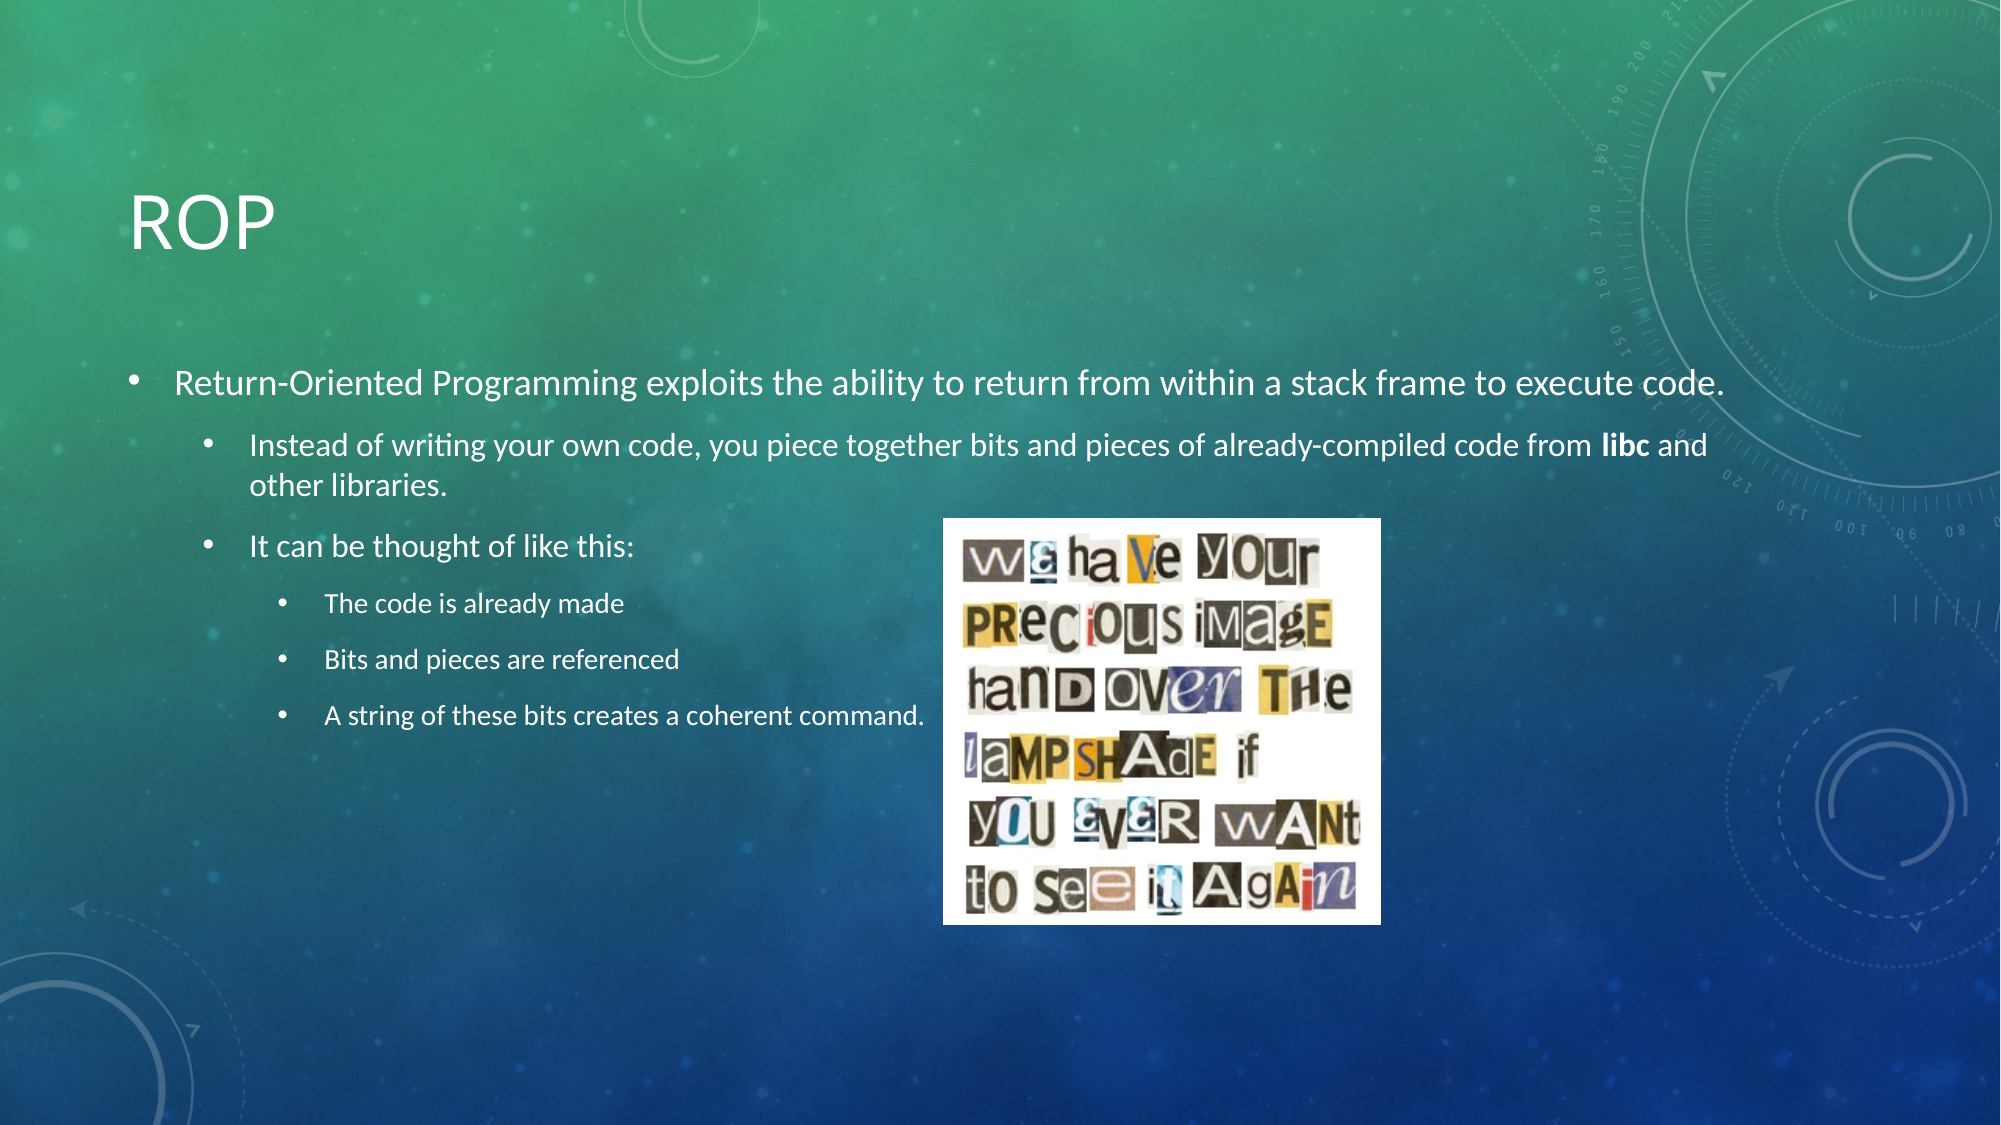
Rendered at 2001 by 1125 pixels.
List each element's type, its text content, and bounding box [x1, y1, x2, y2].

list Return-Oriented Programming exploits the ability to return from within a stack frame to execute code. Instead of writing your own code, you piece together bits and pieces of already-compiled code from libc and other libraries. It can be thought of like this: The code is already made Bits and pieces are referenced A string of these bits creates a coherent command. [112, 350, 1775, 949]
title ROP [112, 99, 1775, 339]
picture [0, 0, 2001, 1125]
